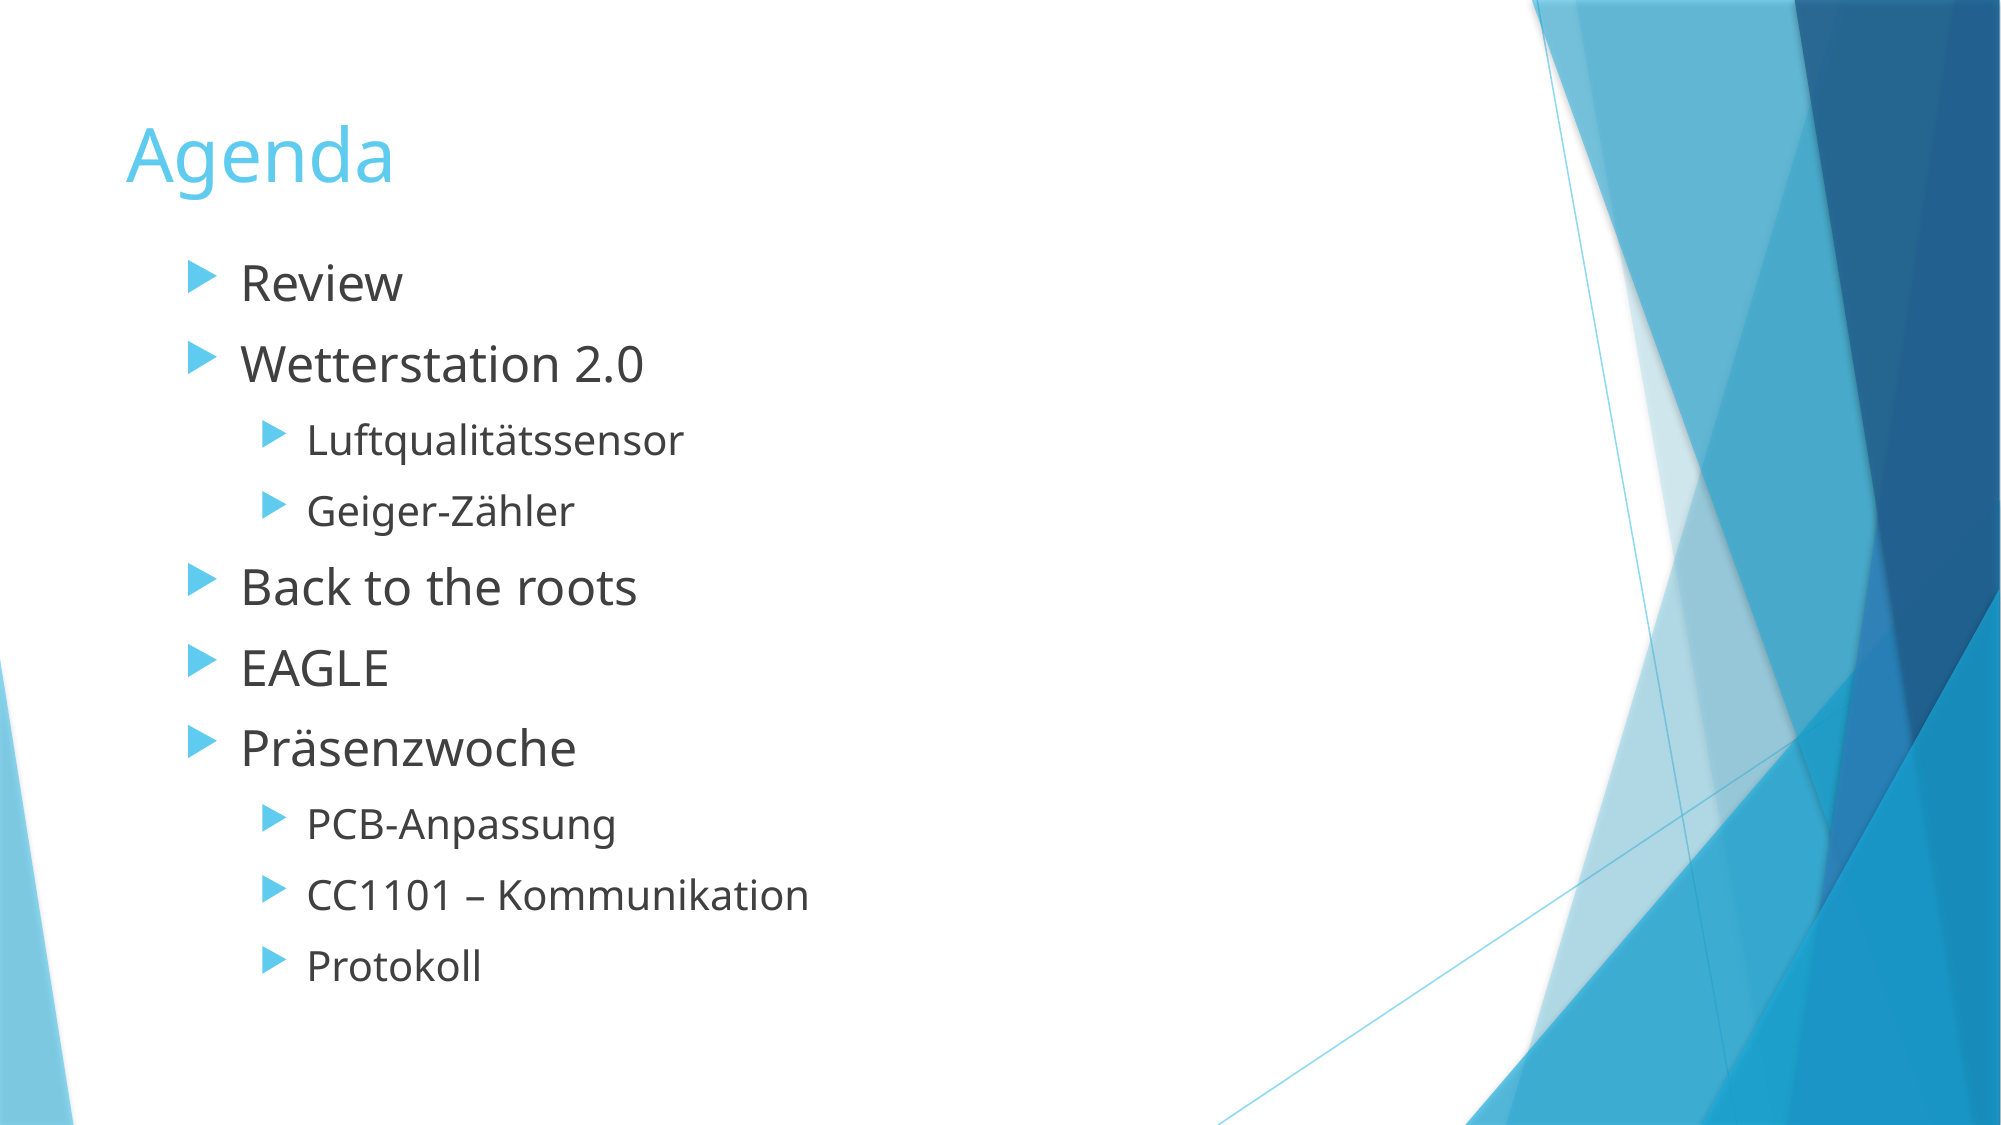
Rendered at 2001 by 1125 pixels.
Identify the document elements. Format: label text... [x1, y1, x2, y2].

title Agenda [111, 99, 1522, 317]
list Review Wetterstation 2.0 Luftqualitätssensor Geiger-Zähler Back to the roots EAGLE Präsenzwoche PCB-Anpassung CC1101 – Kommunikation Protokoll [169, 244, 1635, 1025]
